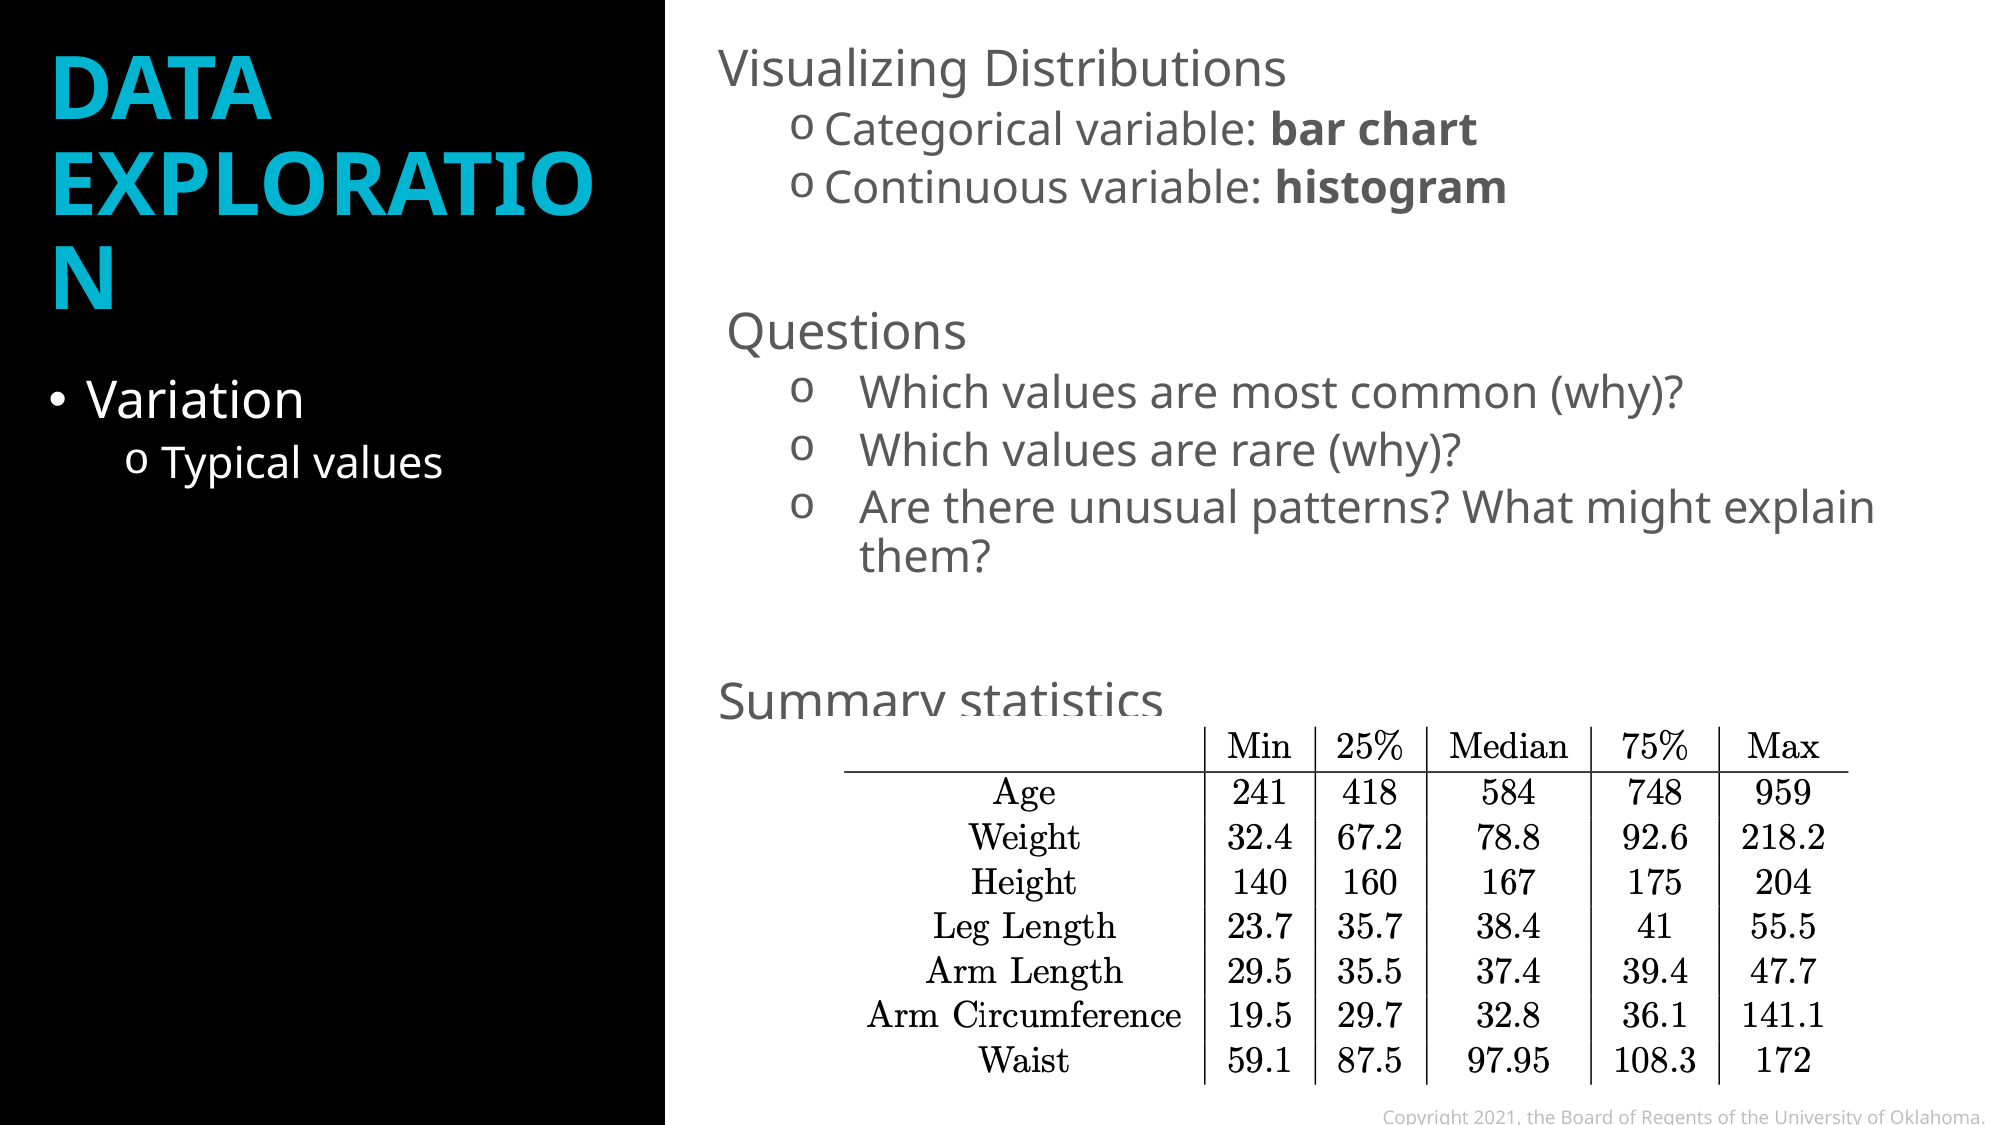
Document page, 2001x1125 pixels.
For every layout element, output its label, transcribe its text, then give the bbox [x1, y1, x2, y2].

list Variation Typical values [33, 366, 631, 1075]
text_box Copyright 2021, the Board of Regents of the University of Oklahoma. [999, 1098, 2000, 1125]
list Visualizing Distributions Categorical variable: bar chart Continuous variable: histogram Questions Which values are most common (why)? Which values are rare (why)? Are there unusual patterns? What might explain them? Summary statistics [703, 34, 1967, 744]
picture [806, 716, 1864, 1099]
title DATA EXPLORATION [33, 34, 666, 338]
